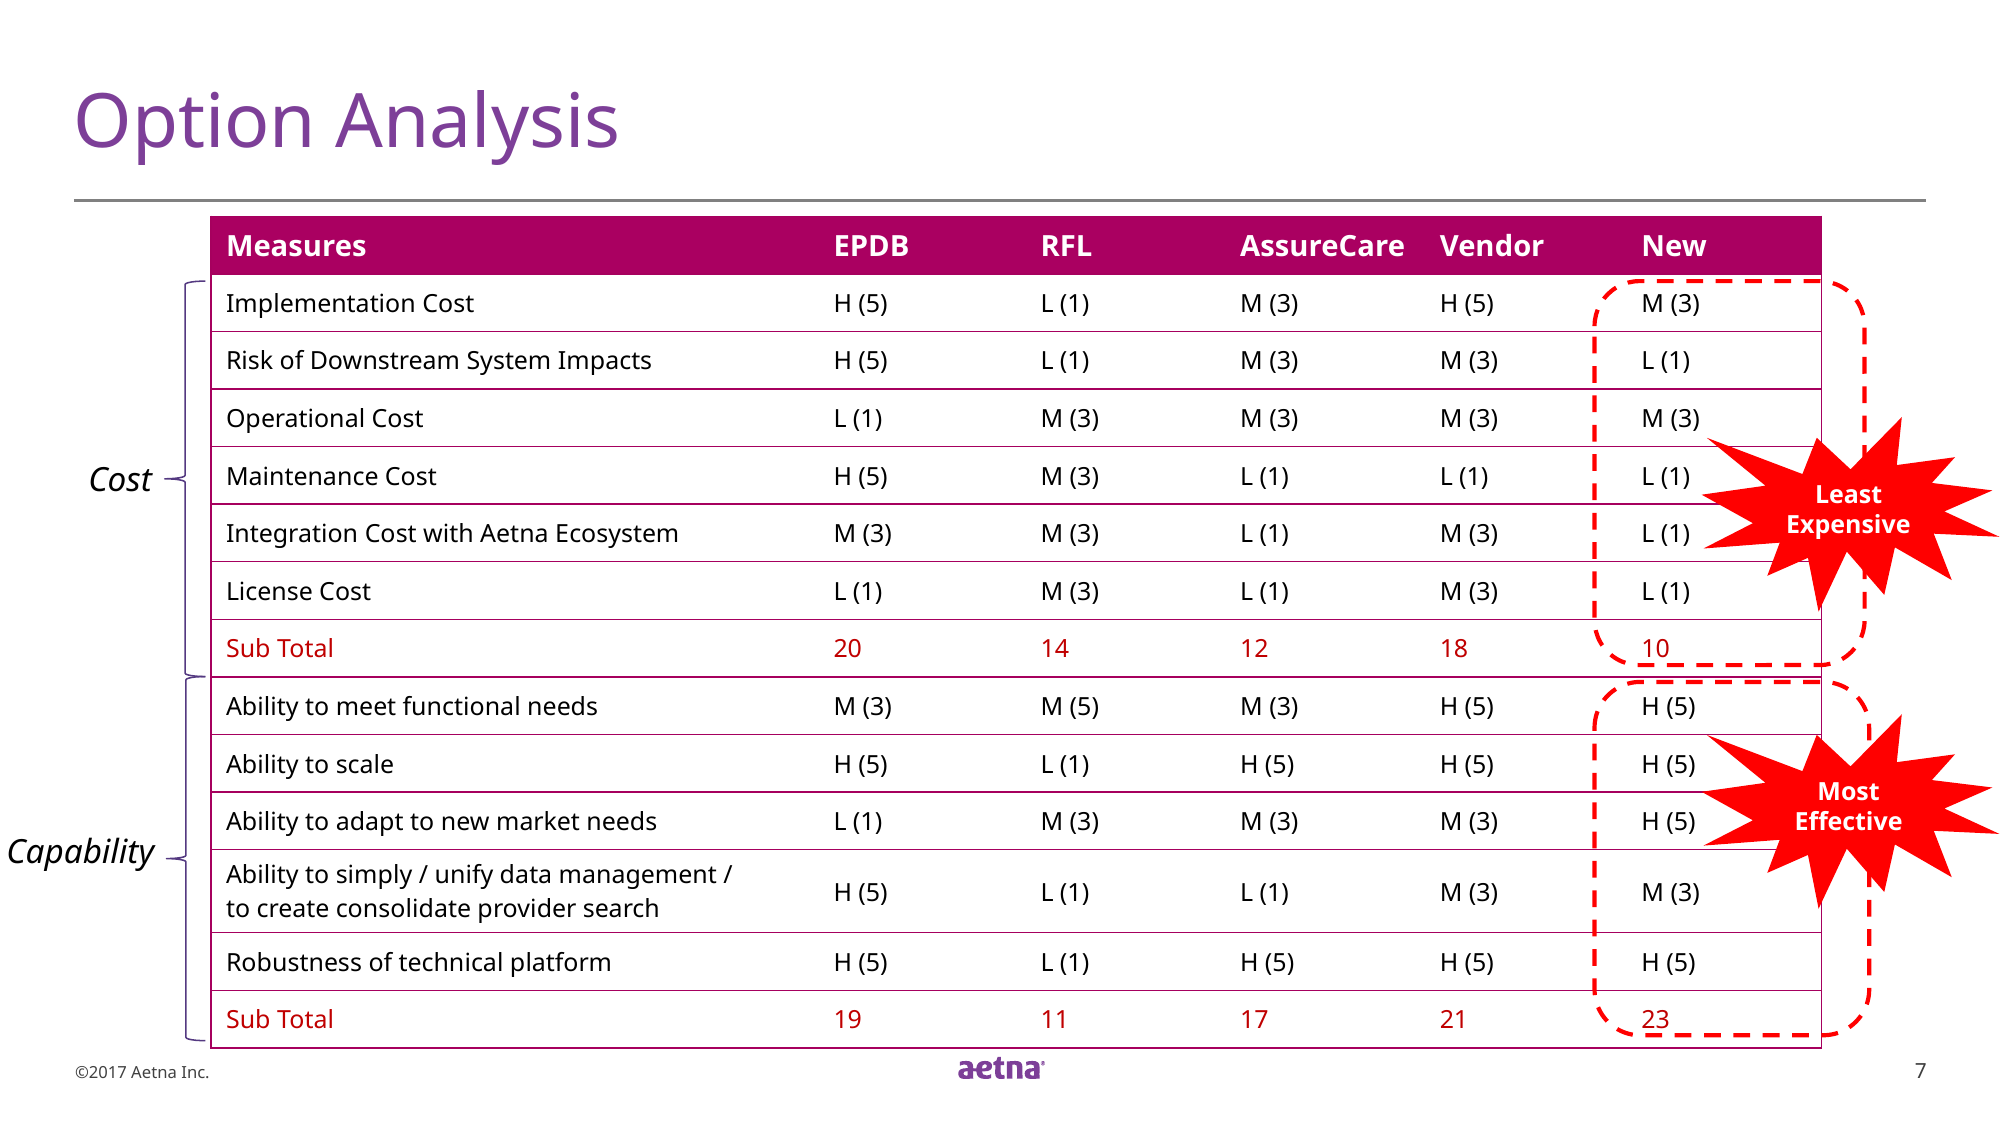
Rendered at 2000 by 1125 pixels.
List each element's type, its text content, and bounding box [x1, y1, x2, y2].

table_cell L (1) [1225, 505, 1425, 561]
table_cell H (5) [819, 735, 1026, 791]
table_cell Risk of Downstream System Impacts [212, 332, 819, 388]
table_cell 21 [1425, 991, 1626, 1047]
table_cell Ability to simply / unify data management / to create consolidate provider search [212, 850, 819, 932]
table_cell H (5) [1425, 275, 1626, 331]
table_header AssureCare [1225, 217, 1425, 273]
table_cell L (1) [819, 562, 1026, 619]
table_cell M (3) [1026, 390, 1225, 446]
table_cell L (1) [1425, 447, 1594, 503]
text_box Capability [0, 822, 169, 878]
table_cell M (3) [1626, 275, 1821, 282]
table_cell L (1) [1225, 850, 1425, 932]
text_box Least Expensive [1699, 415, 2000, 614]
table_header New [1626, 217, 1821, 273]
table_cell M (5) [1026, 678, 1225, 734]
table_cell 14 [1026, 620, 1225, 676]
table_cell 12 [1225, 620, 1425, 676]
table_cell 10 [1626, 664, 1821, 676]
table_cell Ability to scale [212, 735, 819, 791]
table_cell M (3) [1425, 562, 1594, 619]
table_cell H (5) [819, 850, 1026, 932]
text_box [1592, 279, 1867, 668]
table_cell H (5) [1425, 678, 1626, 734]
table_cell H (5) [819, 447, 1026, 503]
table_cell M (3) [1225, 678, 1425, 734]
table_cell L (1) [819, 390, 1026, 446]
table_cell H (5) [819, 933, 1026, 990]
table_cell H (5) [1425, 933, 1594, 990]
table_cell M (3) [1225, 275, 1425, 331]
table_cell 18 [1425, 620, 1626, 676]
table_cell L (1) [1026, 332, 1225, 388]
text_box Most Effective [1699, 712, 2000, 911]
table_cell Ability to adapt to new market needs [212, 793, 819, 849]
table_cell H (5) [1225, 933, 1425, 990]
table_cell M (3) [1225, 332, 1425, 388]
table_cell 17 [1225, 991, 1425, 1047]
table_cell L (1) [819, 793, 1026, 849]
table_cell 23 [1626, 1035, 1821, 1047]
table_cell L (1) [1225, 447, 1425, 503]
table_cell H (5) [819, 275, 1026, 331]
table_cell L (1) [1026, 275, 1225, 331]
table_header Vendor [1425, 217, 1626, 273]
table_cell H (5) [1425, 735, 1594, 791]
text_box [1592, 679, 1872, 1038]
table_cell M (3) [1425, 390, 1594, 446]
table_cell M (3) [1026, 793, 1225, 849]
table_cell Integration Cost with Aetna Ecosystem [212, 505, 819, 561]
table_header Measures [212, 217, 819, 273]
table_cell M (3) [1026, 505, 1225, 561]
table_cell L (1) [1225, 562, 1425, 619]
table_cell 11 [1026, 991, 1225, 1047]
table_cell 19 [819, 991, 1026, 1047]
table_cell Operational Cost [212, 390, 819, 446]
table_header EPDB [819, 217, 1026, 273]
table_cell Sub Total [212, 620, 819, 676]
table_cell H (5) [819, 332, 1026, 388]
table_cell L (1) [1026, 850, 1225, 932]
text_box [163, 280, 206, 677]
table_cell L (1) [1026, 933, 1225, 990]
table_cell M (3) [1026, 447, 1225, 503]
table_cell M (3) [819, 505, 1026, 561]
table_cell License Cost [212, 562, 819, 619]
table_cell M (3) [1425, 850, 1594, 932]
table_cell H (5) [1225, 735, 1425, 791]
text_box Cost [73, 451, 167, 506]
table_cell M (3) [1425, 505, 1594, 561]
table_cell Sub Total [212, 991, 819, 1047]
table_cell L (1) [1026, 735, 1225, 791]
table_cell M (3) [1026, 562, 1225, 619]
table_cell M (3) [1225, 793, 1425, 849]
table_cell Ability to meet functional needs [212, 678, 819, 734]
table_cell Implementation Cost [212, 275, 819, 331]
table_header RFL [1026, 217, 1225, 273]
table_cell M (3) [1225, 390, 1425, 446]
title Option Analysis [73, 63, 1625, 184]
table_cell M (3) [819, 678, 1026, 734]
table_cell 20 [819, 620, 1026, 676]
text_box [169, 675, 206, 1042]
table_cell M (3) [1425, 793, 1594, 849]
table_cell M (3) [1425, 332, 1594, 388]
table_cell Maintenance Cost [212, 447, 819, 503]
table_cell Robustness of technical platform [212, 933, 819, 990]
